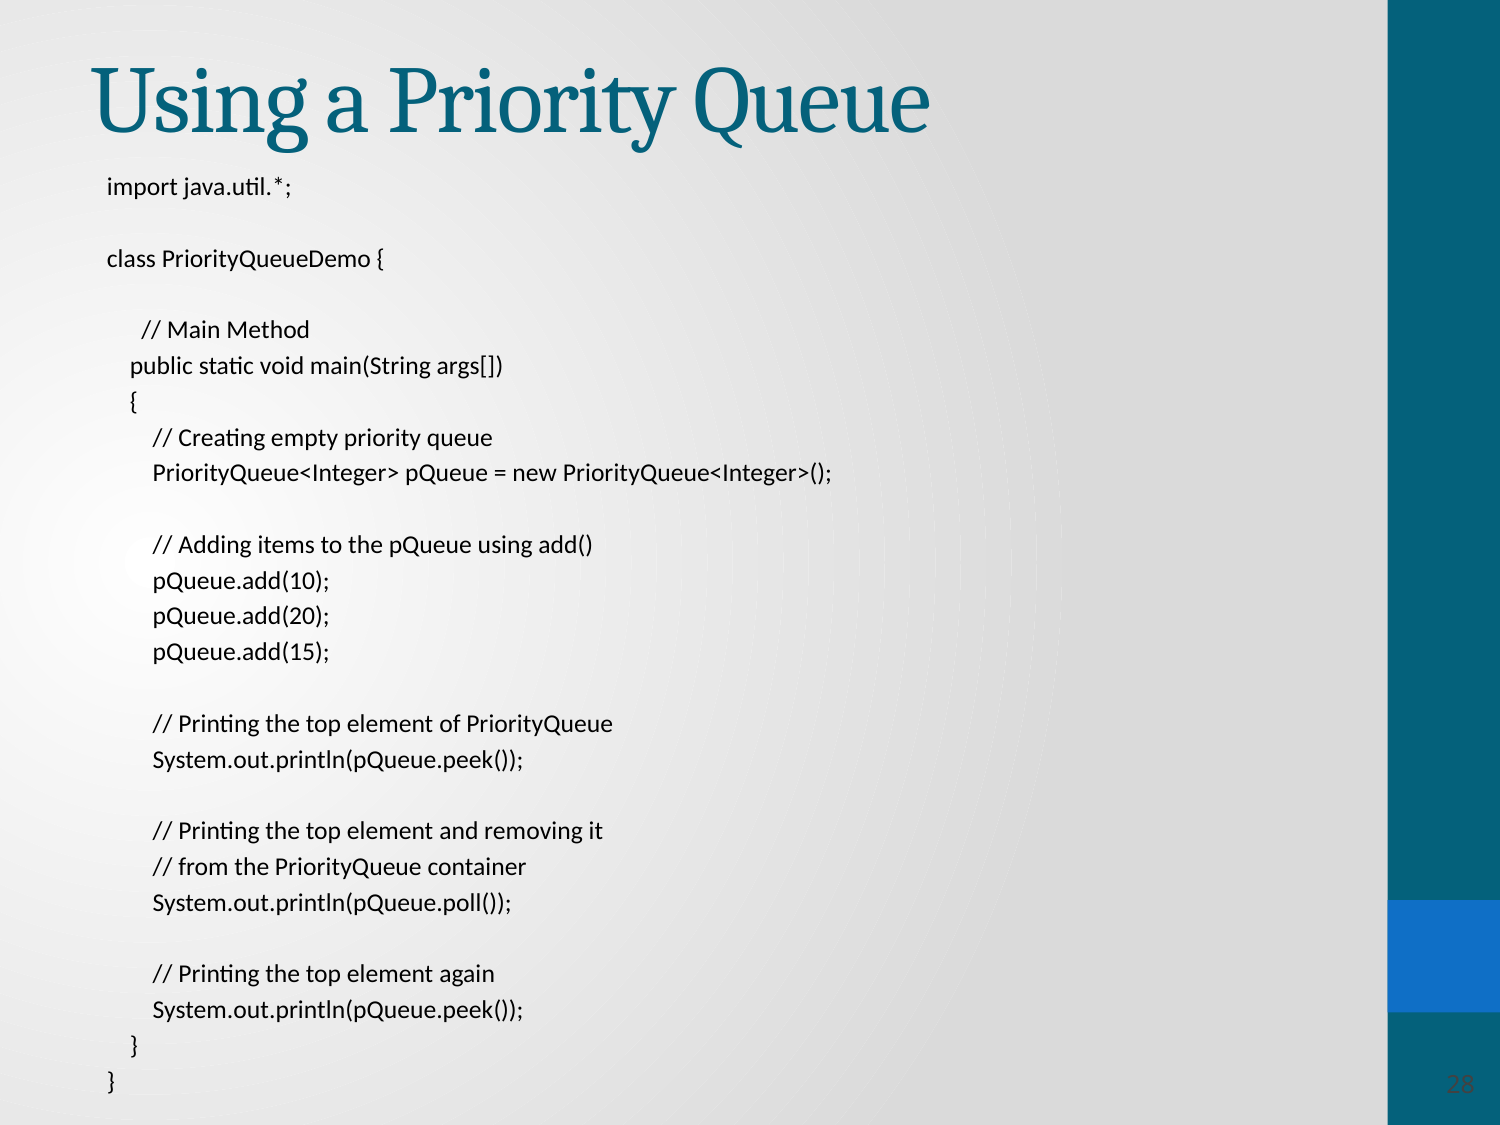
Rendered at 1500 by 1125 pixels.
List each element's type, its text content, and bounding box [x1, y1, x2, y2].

list import java.util.*; class PriorityQueueDemo { // Main Method public static void main(String args[]) { // Creating empty priority queue PriorityQueue<Integer> pQueue = new PriorityQueue<Integer>(); // Adding items to the pQueue using add() pQueue.add(10); pQueue.add(20); pQueue.add(15); // Printing the top element of PriorityQueue System.out.println(pQueue.peek()); // Printing the top element and removing it // from the PriorityQueue container System.out.println(pQueue.poll()); // Printing the top element again System.out.println(pQueue.peek()); } } [75, 162, 1325, 1113]
title Using a Priority Queue [75, 0, 1325, 162]
